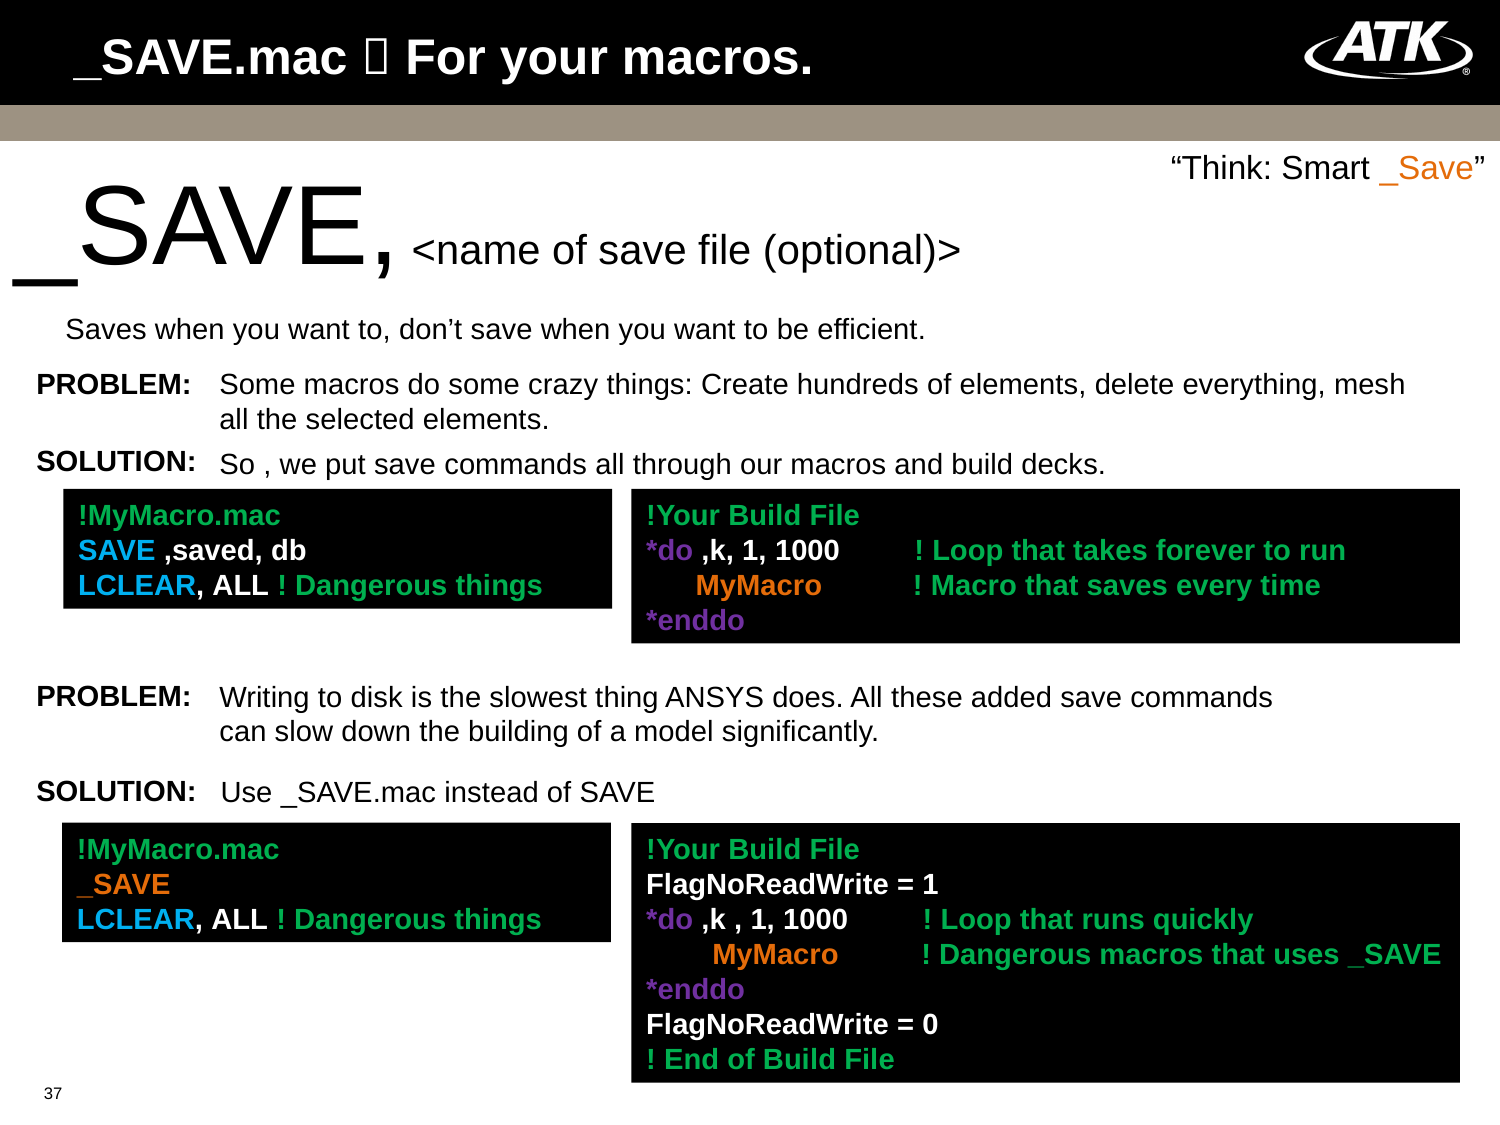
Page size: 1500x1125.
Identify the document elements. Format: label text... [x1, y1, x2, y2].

text_box !MyMacro.mac SAVE ,saved, db LCLEAR, ALL ! Dangerous things [63, 488, 613, 609]
text_box Some macros do some crazy things: Create hundreds of elements, delete everything, mesh all the selected elements. [204, 357, 1459, 443]
text_box SOLUTION: [21, 765, 217, 815]
picture [1424, 21, 1473, 80]
text_box So , we put save commands all through our macros and build decks. [204, 437, 1361, 488]
text_box !MyMacro.mac _SAVE LCLEAR, ALL ! Dangerous things [62, 822, 611, 943]
text_box Use _SAVE.mac instead of SAVE [205, 766, 1290, 816]
text_box PROBLEM: [21, 670, 204, 720]
text_box !Your Build File *do ,k, 1, 1000 ! Loop that takes forever to run MyMacro ! Macro that saves every time *enddo [631, 488, 1460, 644]
text_box PROBLEM: [21, 357, 204, 408]
text_box “Think: Smart _Save” [693, 138, 1500, 194]
text_box Writing to disk is the slowest thing ANSYS does. All these added save commands can slow down the building of a model significantly. [204, 670, 1303, 756]
text_box _SAVE, <name of save file (optional)> [0, 144, 1500, 294]
title _SAVE.mac  For your macros. [73, 0, 1424, 109]
text_box !Your Build File FlagNoReadWrite = 1 *do ,k , 1, 1000 ! Loop that runs quickly MyMacro ! Dangerous macros that uses _SAVE *enddo FlagNoReadWrite = 0 ! End of Build File [631, 823, 1460, 1083]
text_box Saves when you want to, don’t save when you want to be efficient. [50, 303, 1443, 354]
text_box SOLUTION: [21, 434, 217, 485]
